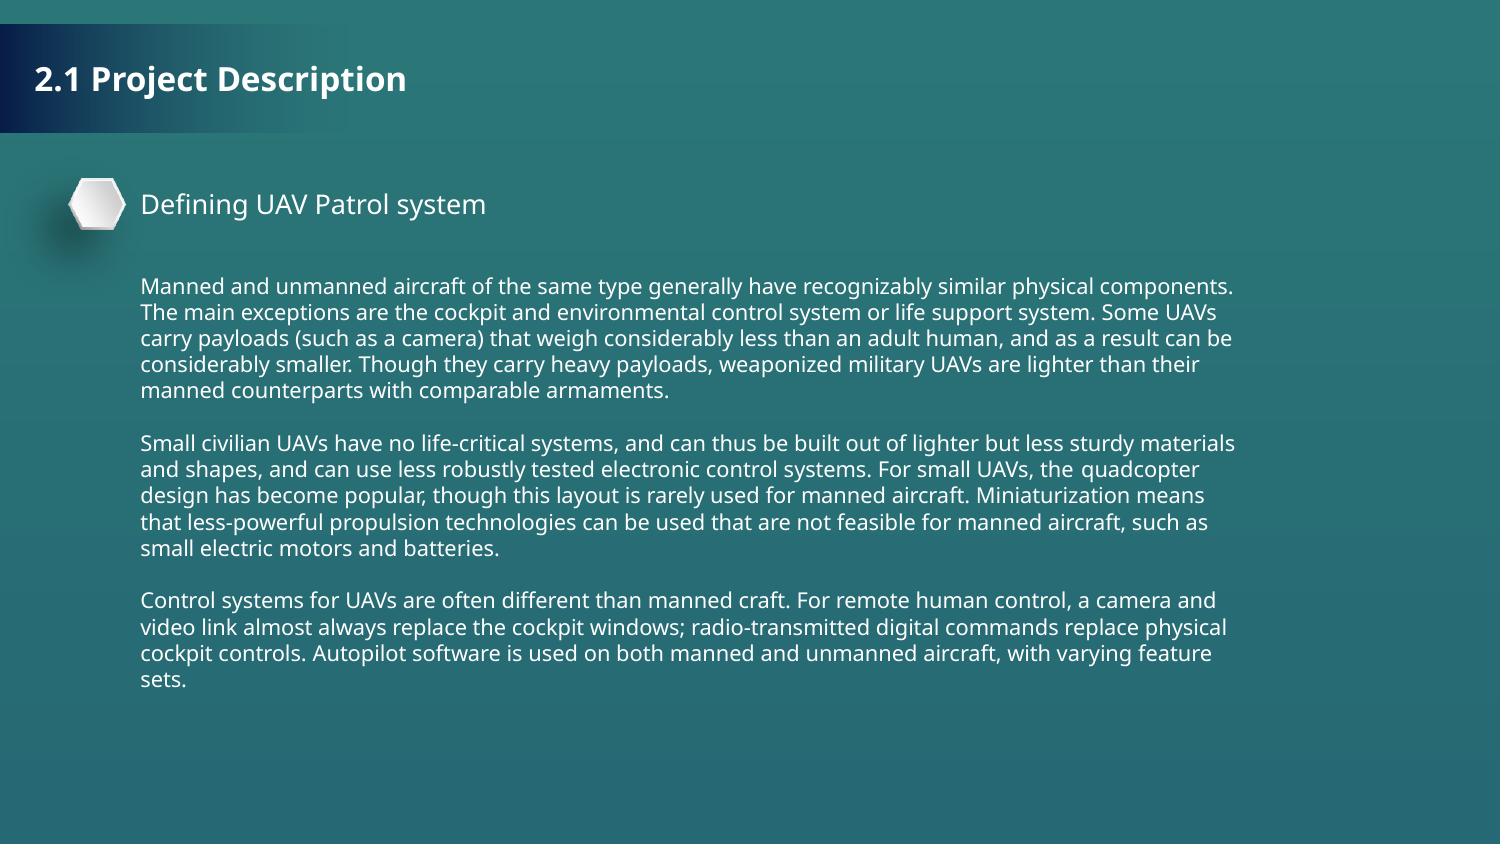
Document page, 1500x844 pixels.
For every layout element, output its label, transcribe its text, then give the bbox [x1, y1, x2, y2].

text_box [0, 24, 349, 133]
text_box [0, 143, 160, 314]
text_box 2.1 Project Description [19, 50, 501, 106]
text_box Defining UAV Patrol system [164, 180, 594, 228]
text_box Manned and unmanned aircraft of the same type generally have recognizably similar physical components. The main exceptions are the cockpit and environmental control system or life support system. Some UAVs carry payloads (such as a camera) that weigh considerably less than an adult human, and as a result can be considerably smaller. Though they carry heavy payloads, weaponized military UAVs are lighter than their manned counterparts with comparable armaments. Small civilian UAVs have no life-critical systems, and can thus be built out of lighter but less sturdy materials and shapes, and can use less robustly tested electronic control systems. For small UAVs, the quadcopter design has become popular, though this layout is rarely used for manned aircraft. Miniaturization means that less-powerful propulsion technologies can be used that are not feasible for manned aircraft, such as small electric motors and batteries. Control systems for UAVs are often different than manned craft. For remote human control, a camera and video link almost always replace the cockpit windows; radio-transmitted digital commands replace physical cockpit controls. Autopilot software is used on both manned and unmanned aircraft, with varying feature sets. [125, 264, 1266, 700]
